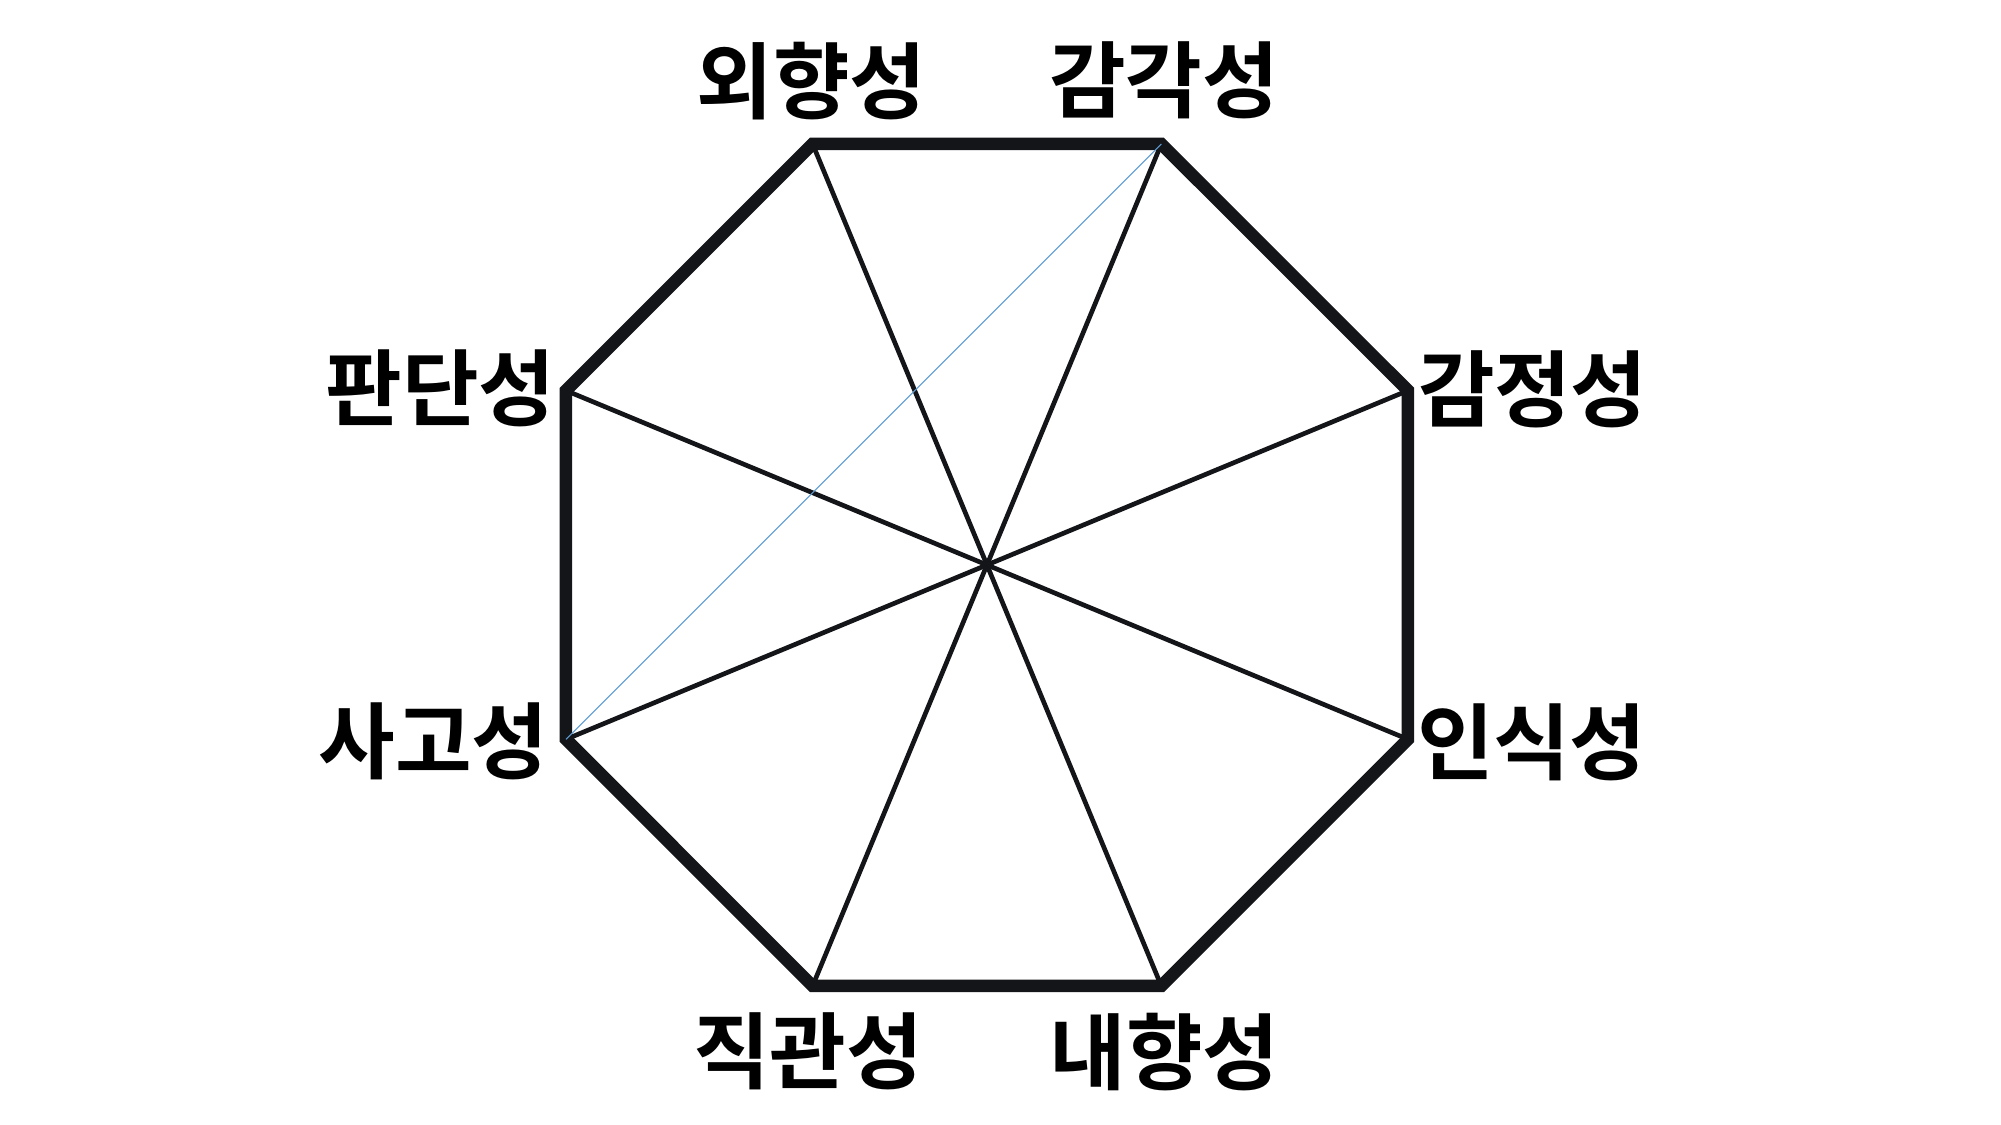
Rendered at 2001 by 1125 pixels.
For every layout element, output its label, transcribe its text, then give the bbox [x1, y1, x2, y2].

text_box [1162, 145, 1403, 390]
text_box [1162, 740, 1402, 985]
text_box 감정성 [1403, 329, 1663, 445]
text_box 판단성 [311, 328, 565, 444]
text_box 내향성 [1034, 992, 1294, 1108]
text_box [567, 740, 812, 985]
text_box 외향성 [682, 21, 942, 137]
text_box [565, 143, 1162, 740]
text_box 사고성 [304, 682, 563, 797]
text_box 감각성 [1034, 21, 1294, 136]
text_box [1162, 390, 1408, 740]
text_box 인식성 [1402, 682, 1662, 798]
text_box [812, 740, 1162, 986]
text_box 직관성 [678, 991, 938, 1107]
